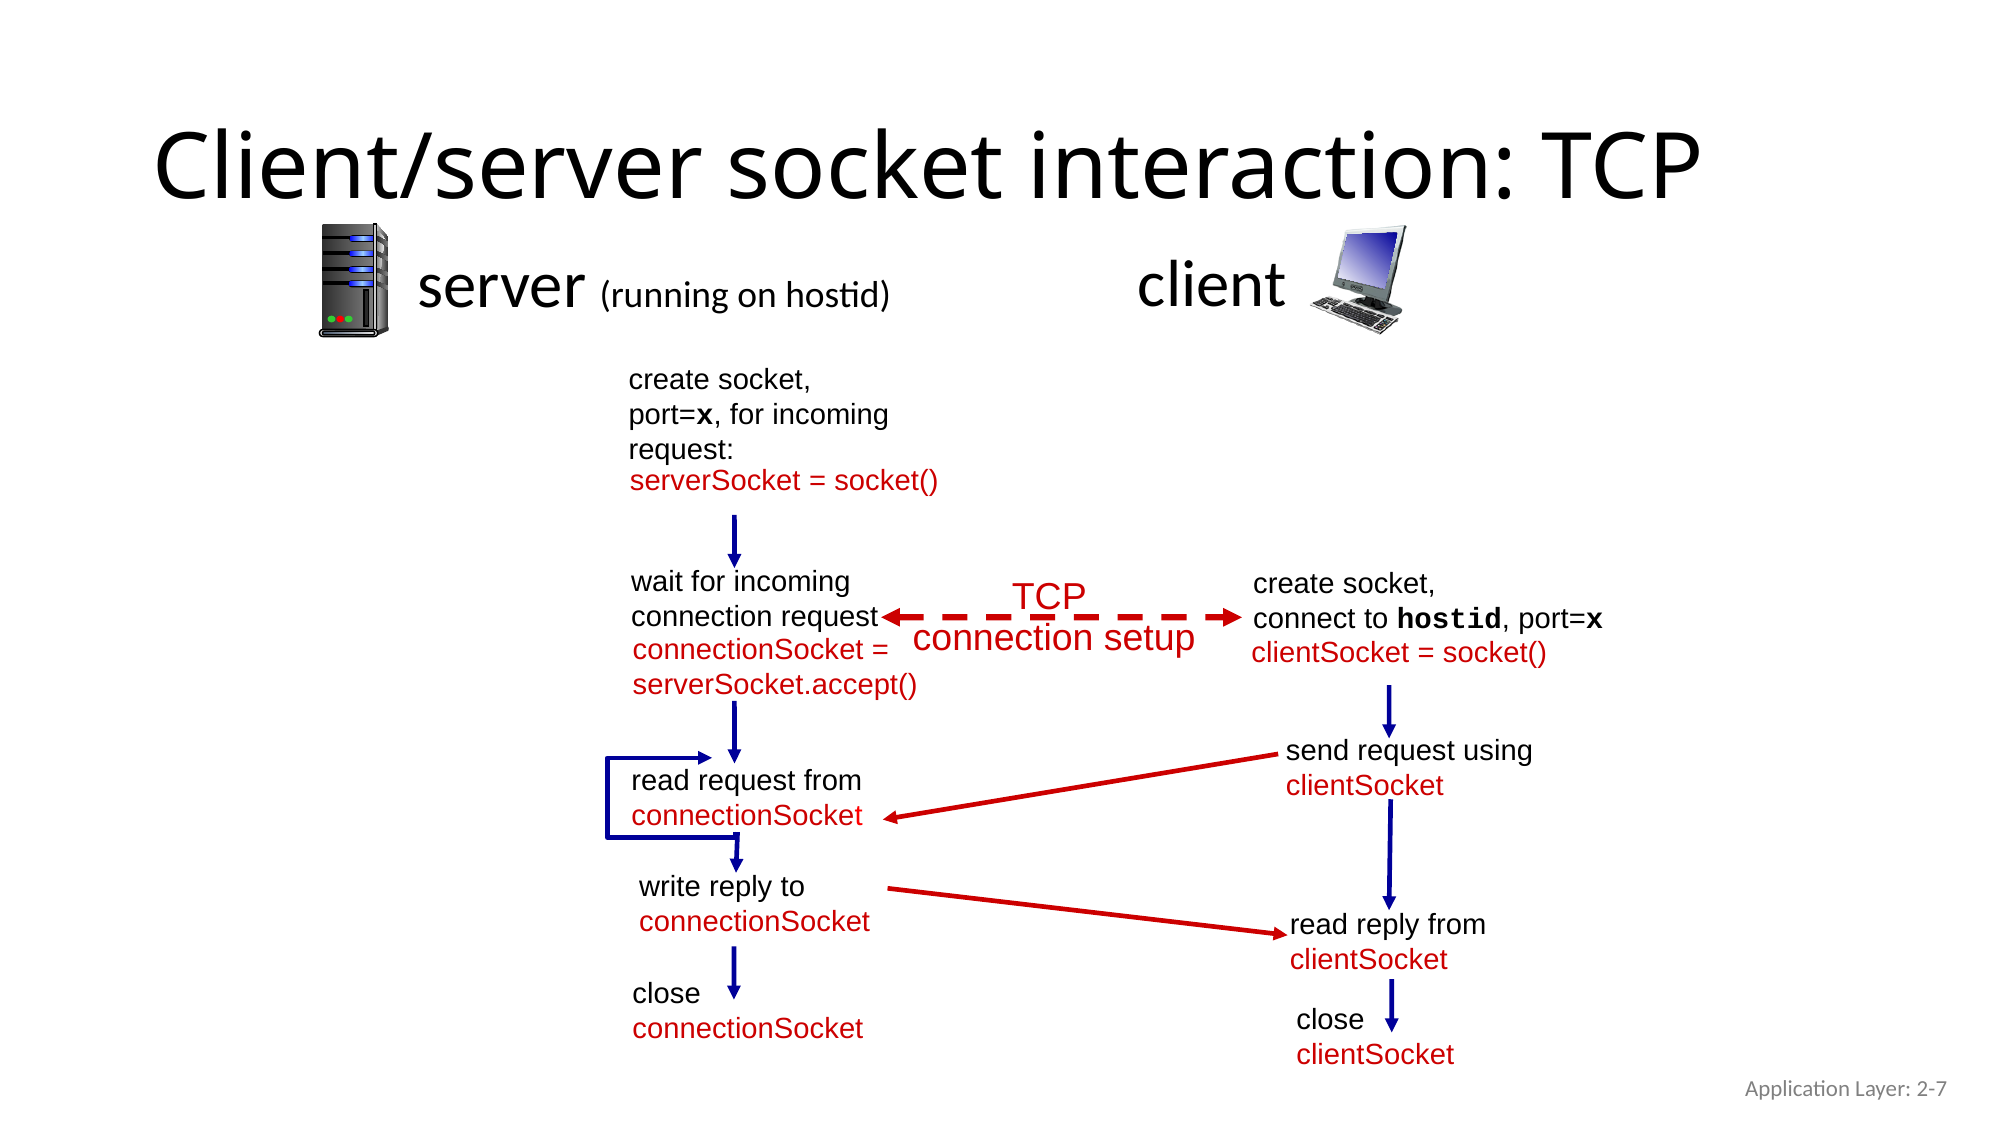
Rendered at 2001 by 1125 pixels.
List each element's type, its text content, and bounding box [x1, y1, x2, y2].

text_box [607, 757, 1503, 1079]
text_box client [1123, 232, 1286, 328]
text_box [881, 569, 1242, 666]
title Client/server socket interaction: TCP [137, 59, 1863, 278]
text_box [882, 685, 1550, 911]
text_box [1286, 220, 1409, 343]
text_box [319, 224, 389, 337]
slide_number Application Layer: 2-7 [1512, 1056, 1963, 1117]
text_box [615, 700, 1288, 757]
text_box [613, 351, 1001, 568]
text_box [616, 568, 934, 700]
text_box server (running on hostid) [402, 233, 907, 329]
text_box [1236, 556, 1624, 677]
